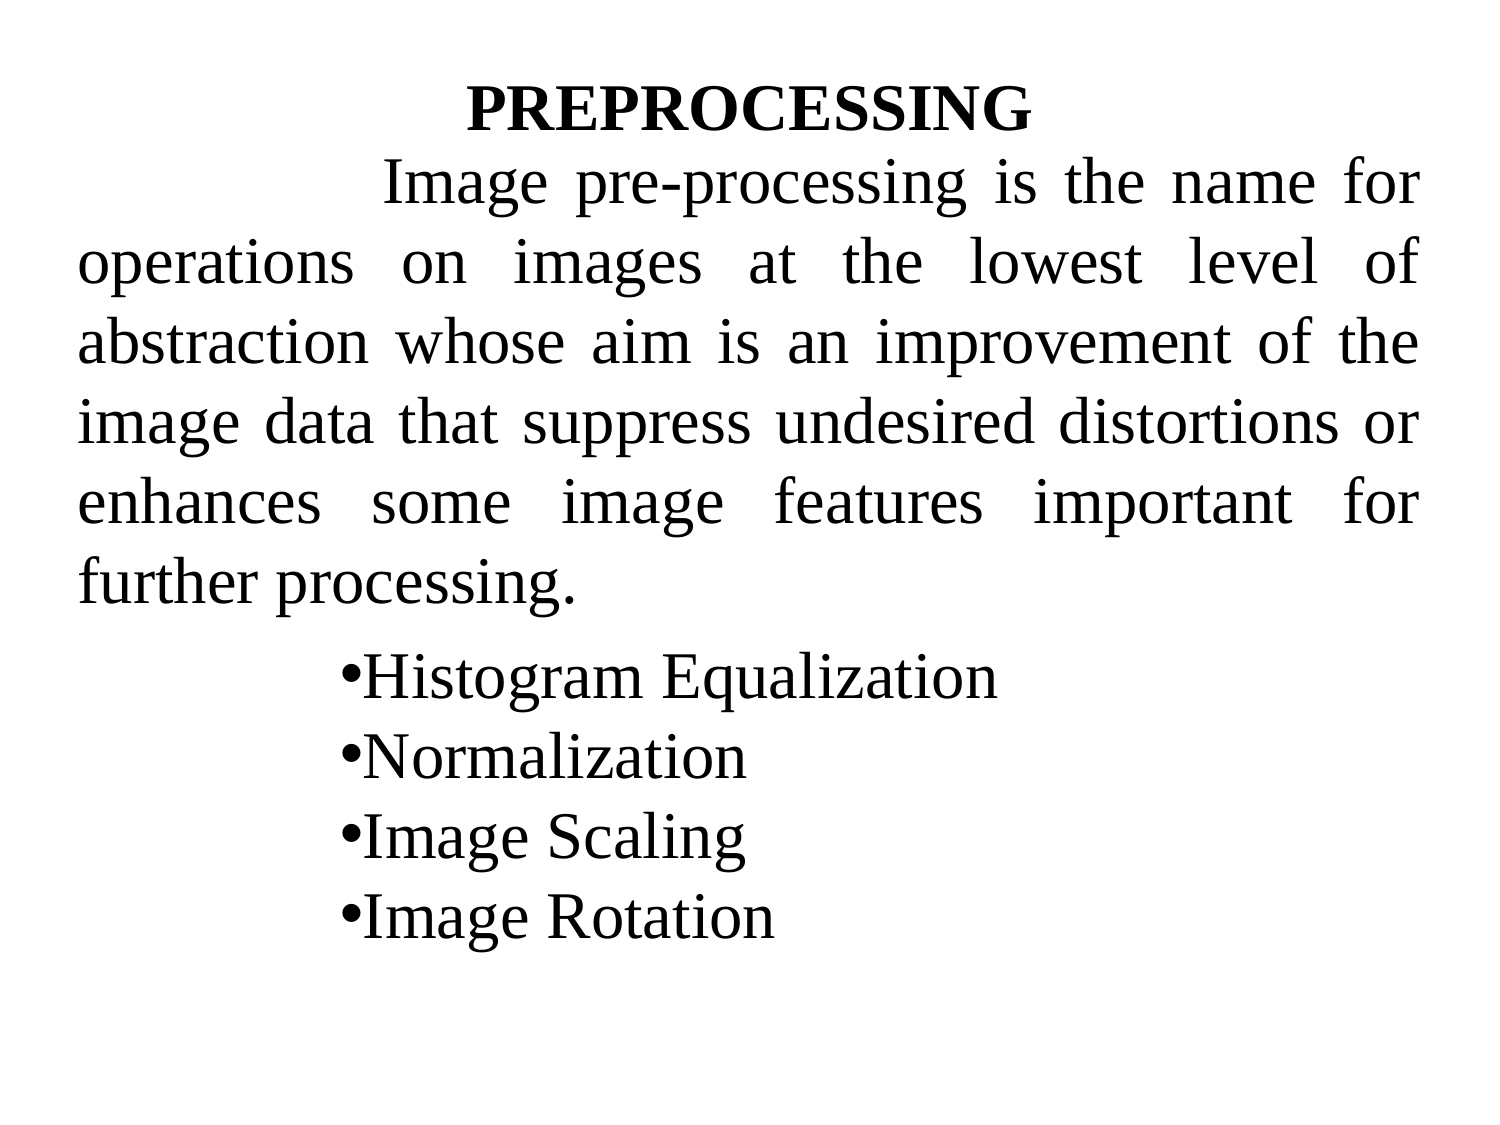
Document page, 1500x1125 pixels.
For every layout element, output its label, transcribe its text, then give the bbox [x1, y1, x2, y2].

text_box Image pre-processing is the name for operations on images at the lowest level of abstraction whose aim is an improvement of the image data that suppress undesired distortions or enhances some image features important for further processing. [62, 129, 1438, 944]
title PREPROCESSING [75, 45, 1425, 163]
text_box Histogram Equalization Normalization Image Scaling Image Rotation [324, 624, 1325, 960]
